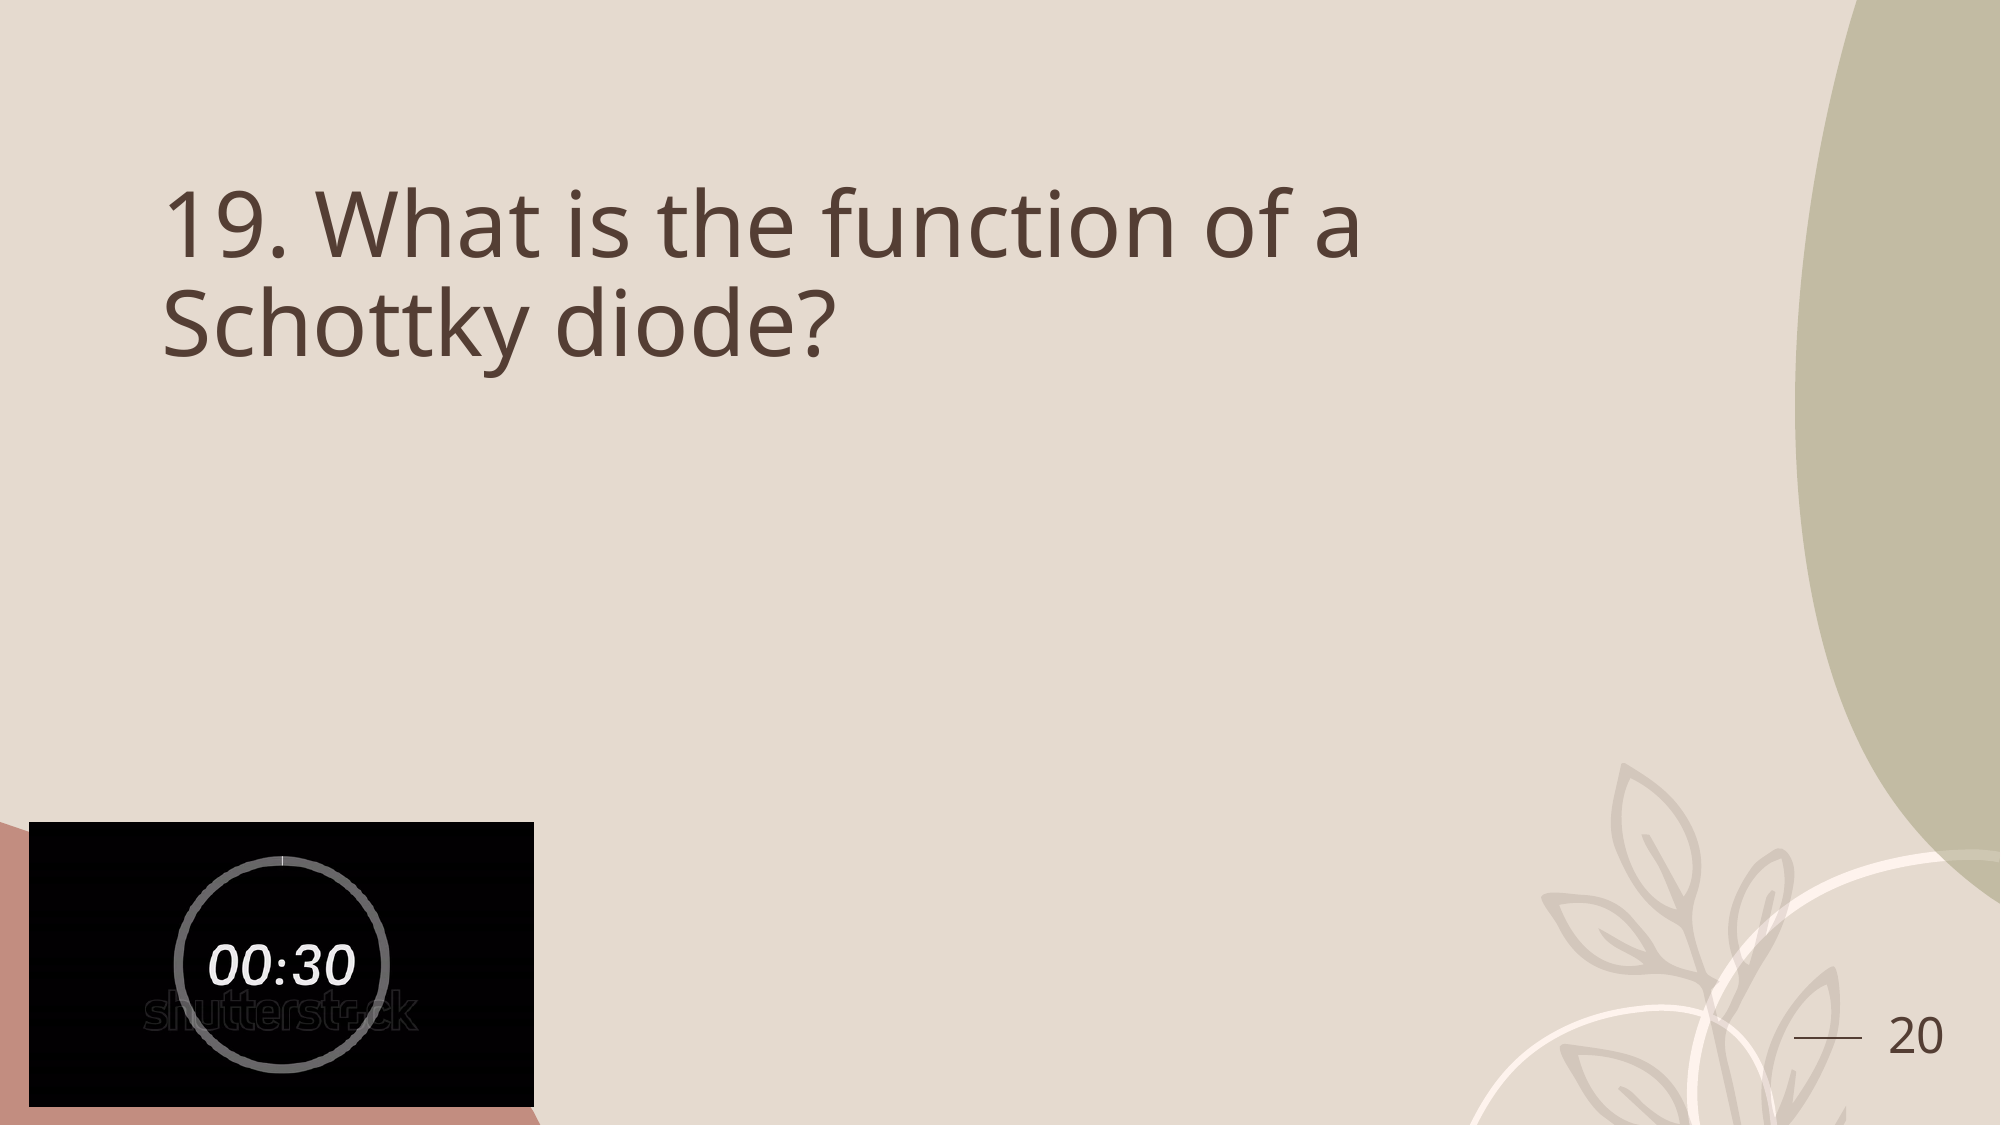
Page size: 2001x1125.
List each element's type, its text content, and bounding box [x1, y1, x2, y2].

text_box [28, 822, 535, 1107]
slide_number 20 [1862, 964, 1971, 1112]
title 19. What is the function of a Schottky diode? [146, 233, 1383, 384]
